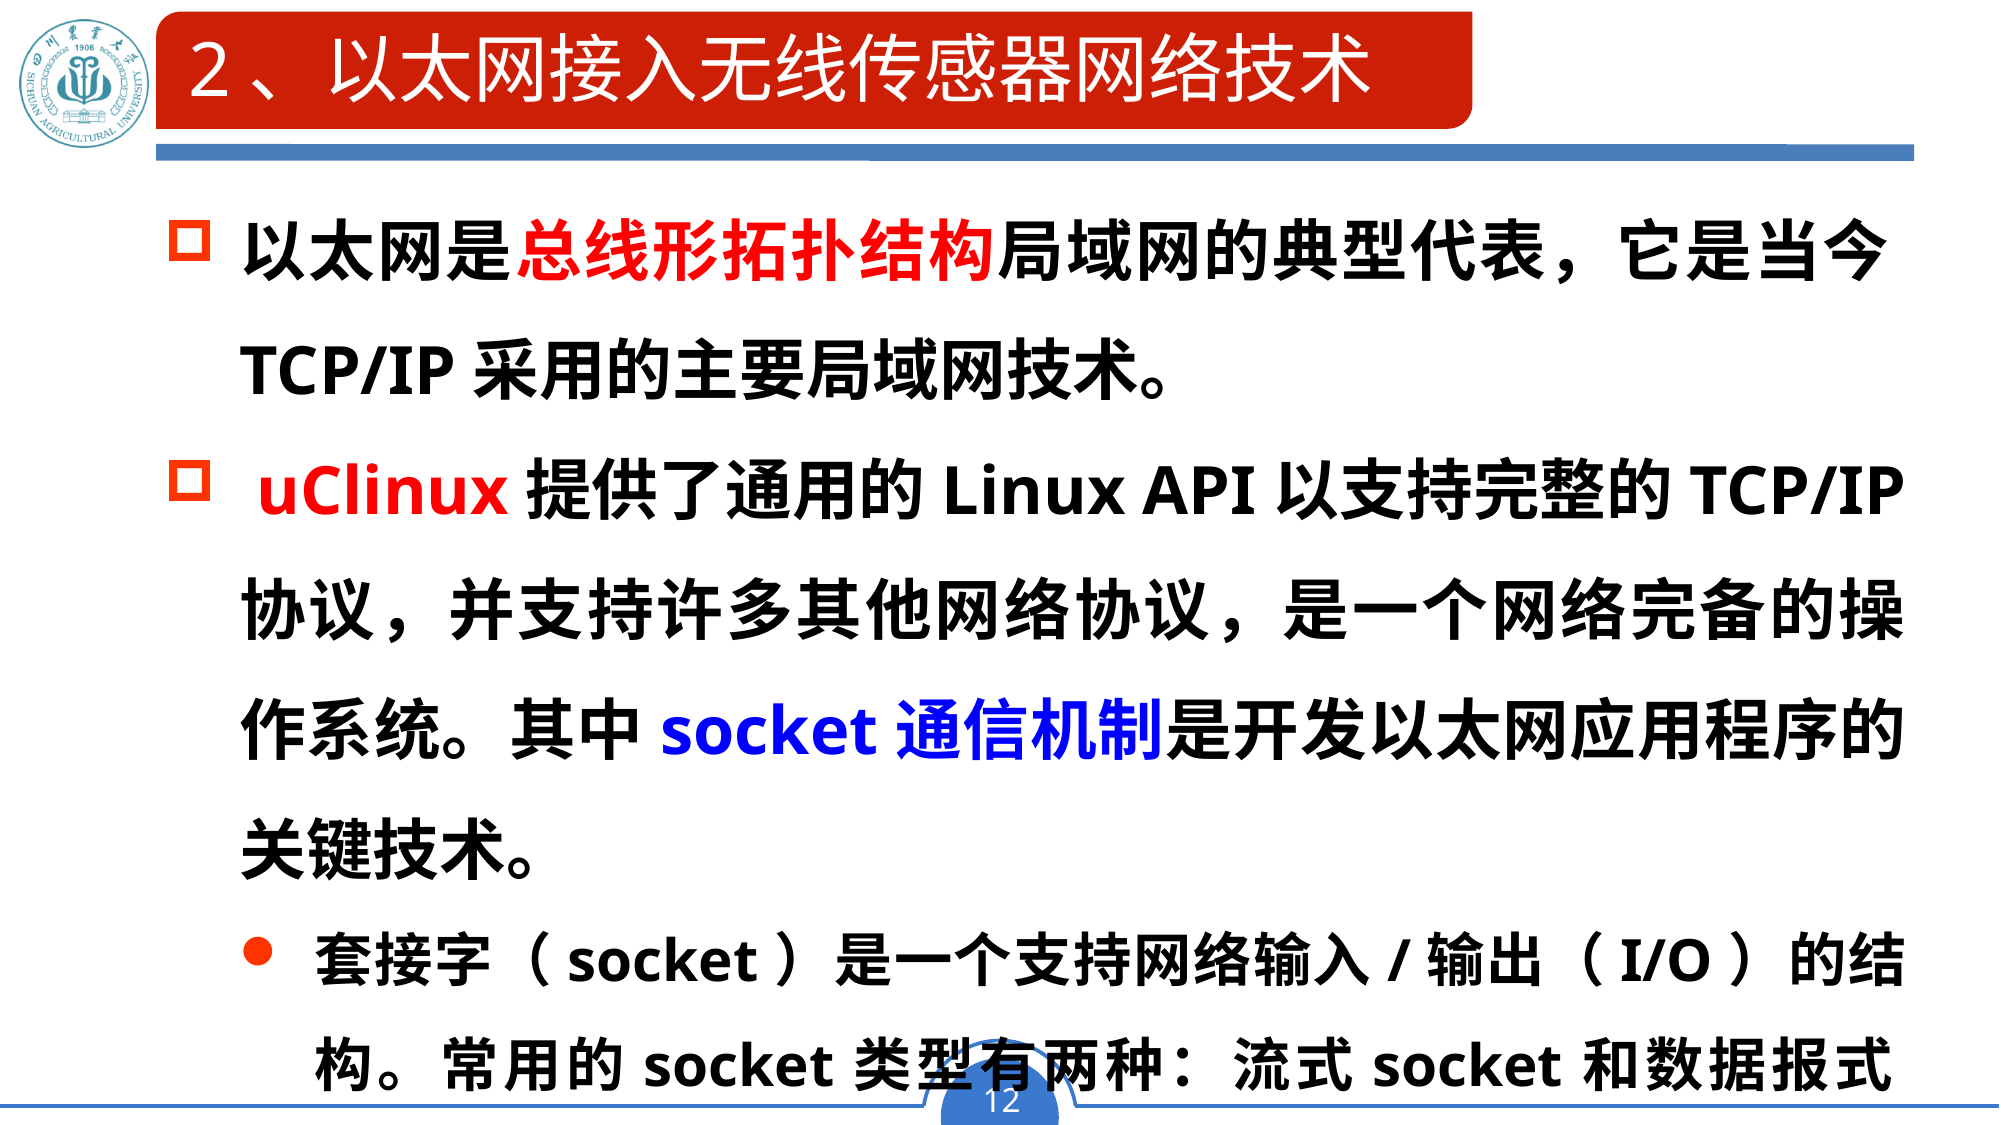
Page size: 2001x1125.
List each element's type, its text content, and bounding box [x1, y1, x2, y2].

title 2、以太网接入无线传感器网络技术 [173, 14, 1910, 126]
text_box 以太网是总线形拓扑结构局域网的典型代表，它是当今TCP/IP采用的主要局域网技术。 uClinux提供了通用的Linux API以支持完整的TCP/IP协议，并支持许多其他网络协议，是一个网络完备的操作系统。其中socket通信机制是开发以太网应用程序的关键技术。 套接字（socket）是一个支持网络输入/输出（I/O）的结构。常用的socket类型有两种：流式socket和数据报式socket。 [149, 160, 1922, 1125]
